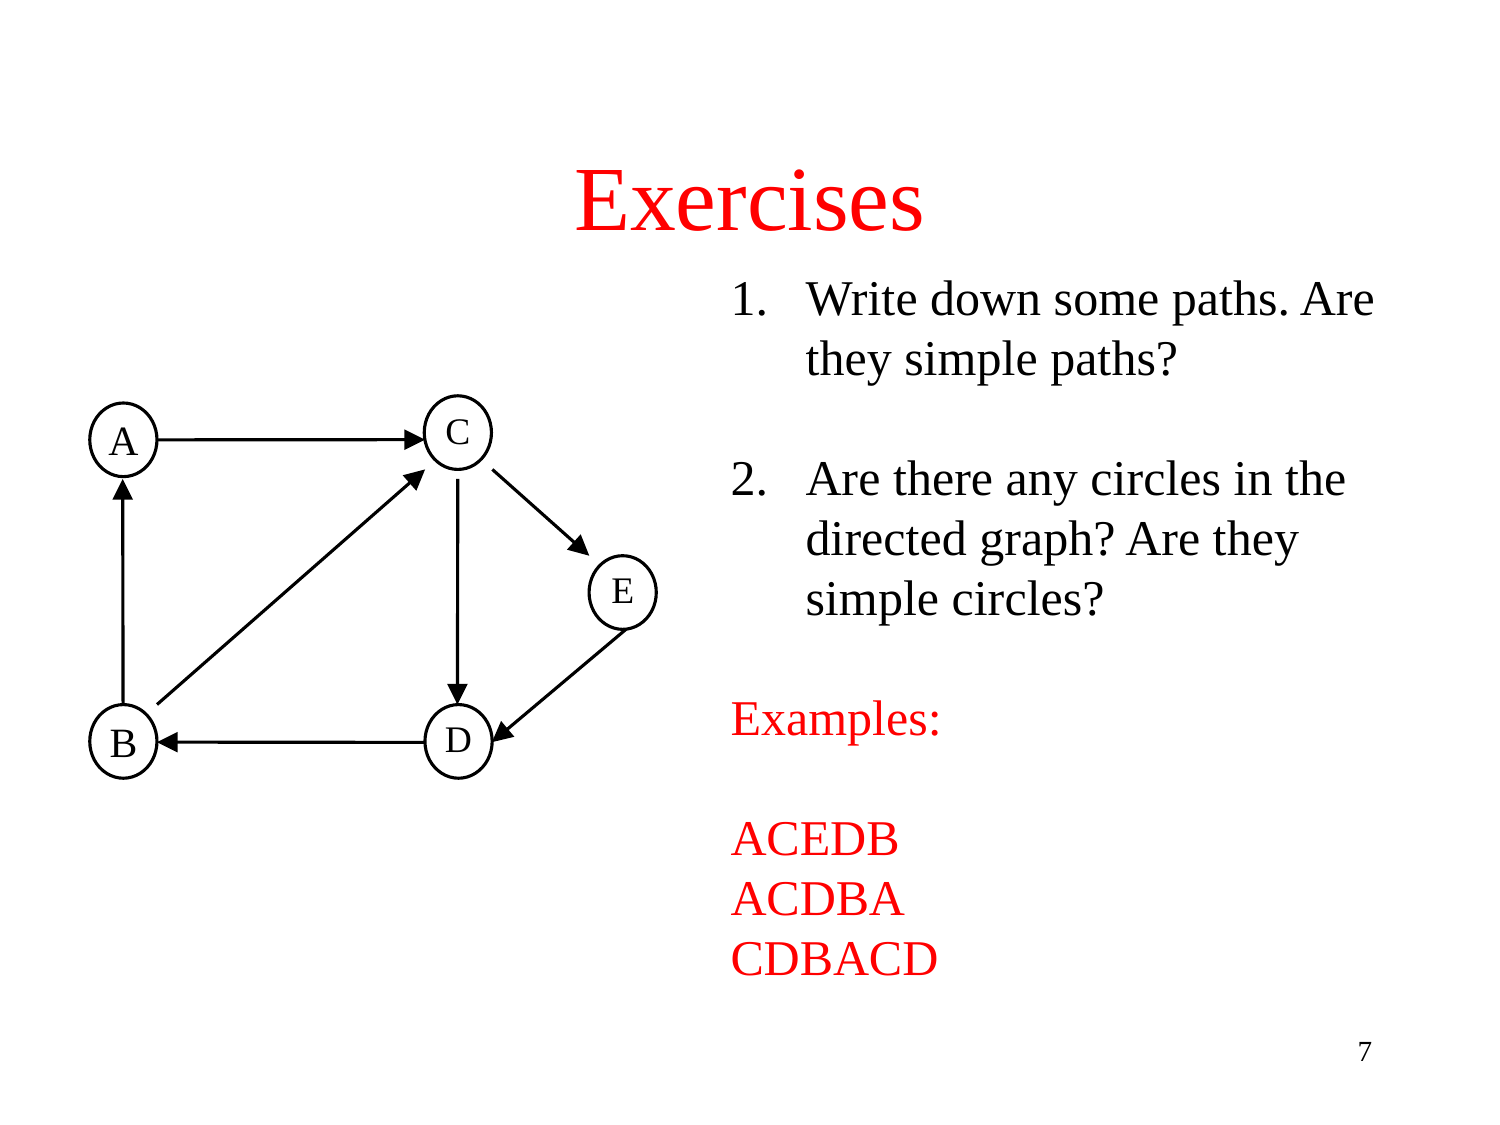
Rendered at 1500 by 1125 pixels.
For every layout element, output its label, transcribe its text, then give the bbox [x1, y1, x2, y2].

text_box B [89, 704, 157, 779]
slide_number 7 [1074, 1025, 1388, 1100]
text_box E [589, 555, 657, 630]
text_box [157, 429, 424, 451]
text_box A [89, 402, 157, 477]
text_box [112, 478, 134, 704]
text_box [157, 731, 424, 753]
text_box [447, 478, 468, 704]
text_box Write down some paths. Are they simple paths? Are there any circles in the directed graph? Are they simple circles? Examples: ACEDB ACDBA CDBACD [715, 258, 1403, 994]
text_box [493, 630, 626, 742]
title Exercises [112, 99, 1388, 288]
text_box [492, 469, 590, 556]
text_box C [424, 395, 492, 470]
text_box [156, 469, 426, 705]
text_box D [424, 704, 493, 779]
